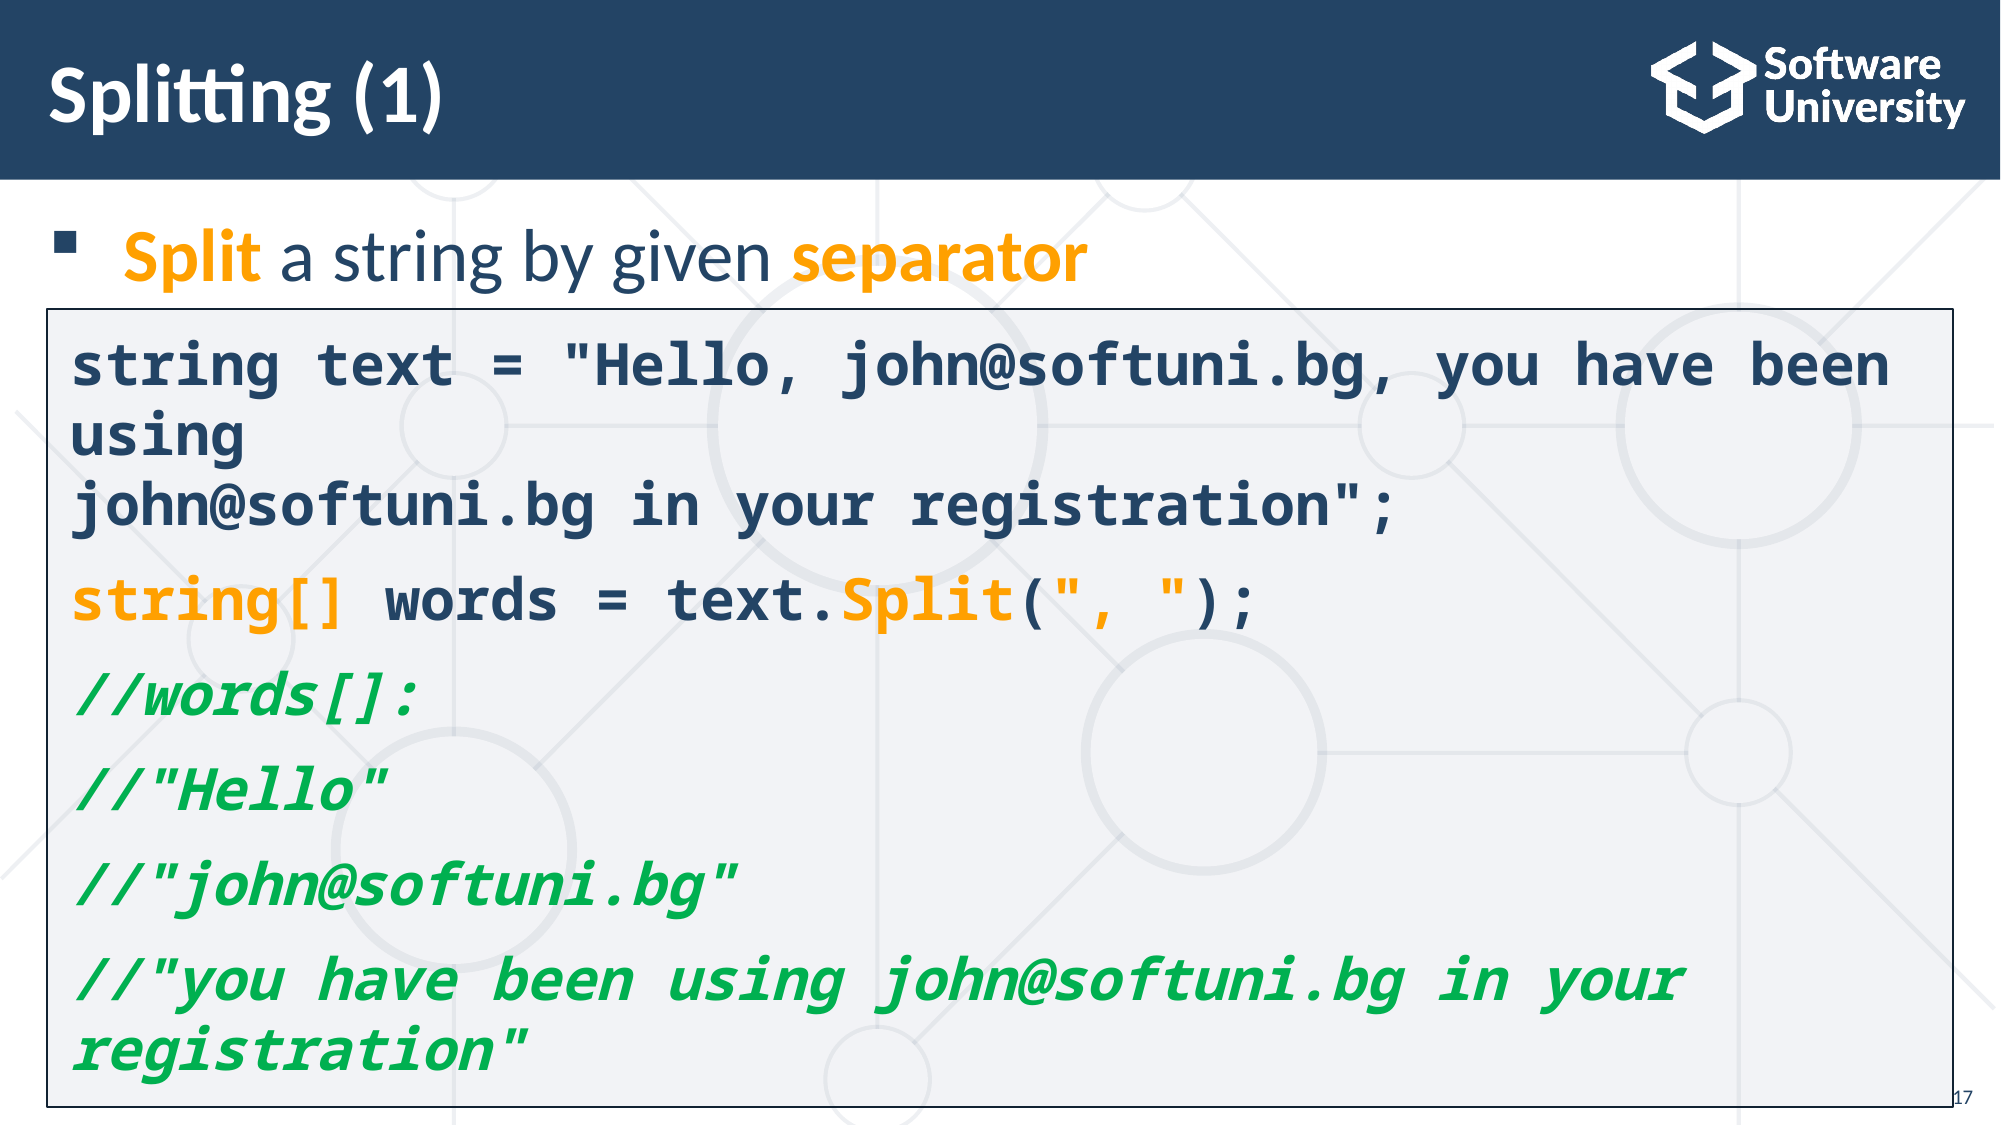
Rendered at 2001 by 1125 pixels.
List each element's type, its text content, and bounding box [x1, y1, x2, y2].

title Splitting (1) [31, 16, 1625, 162]
picture [1651, 41, 1966, 134]
list Split a string by given separator [31, 196, 1969, 1109]
slide_number 17 [1927, 1067, 1989, 1117]
list string text = "Hello, john@softuni.bg, you have been using john@softuni.bg in your registration"; string[] words = text.Split(", "); //words[]: //"Hello" //"john@softuni.bg" //"you have been using john@softuni.bg in your registration" [46, 308, 1954, 1108]
